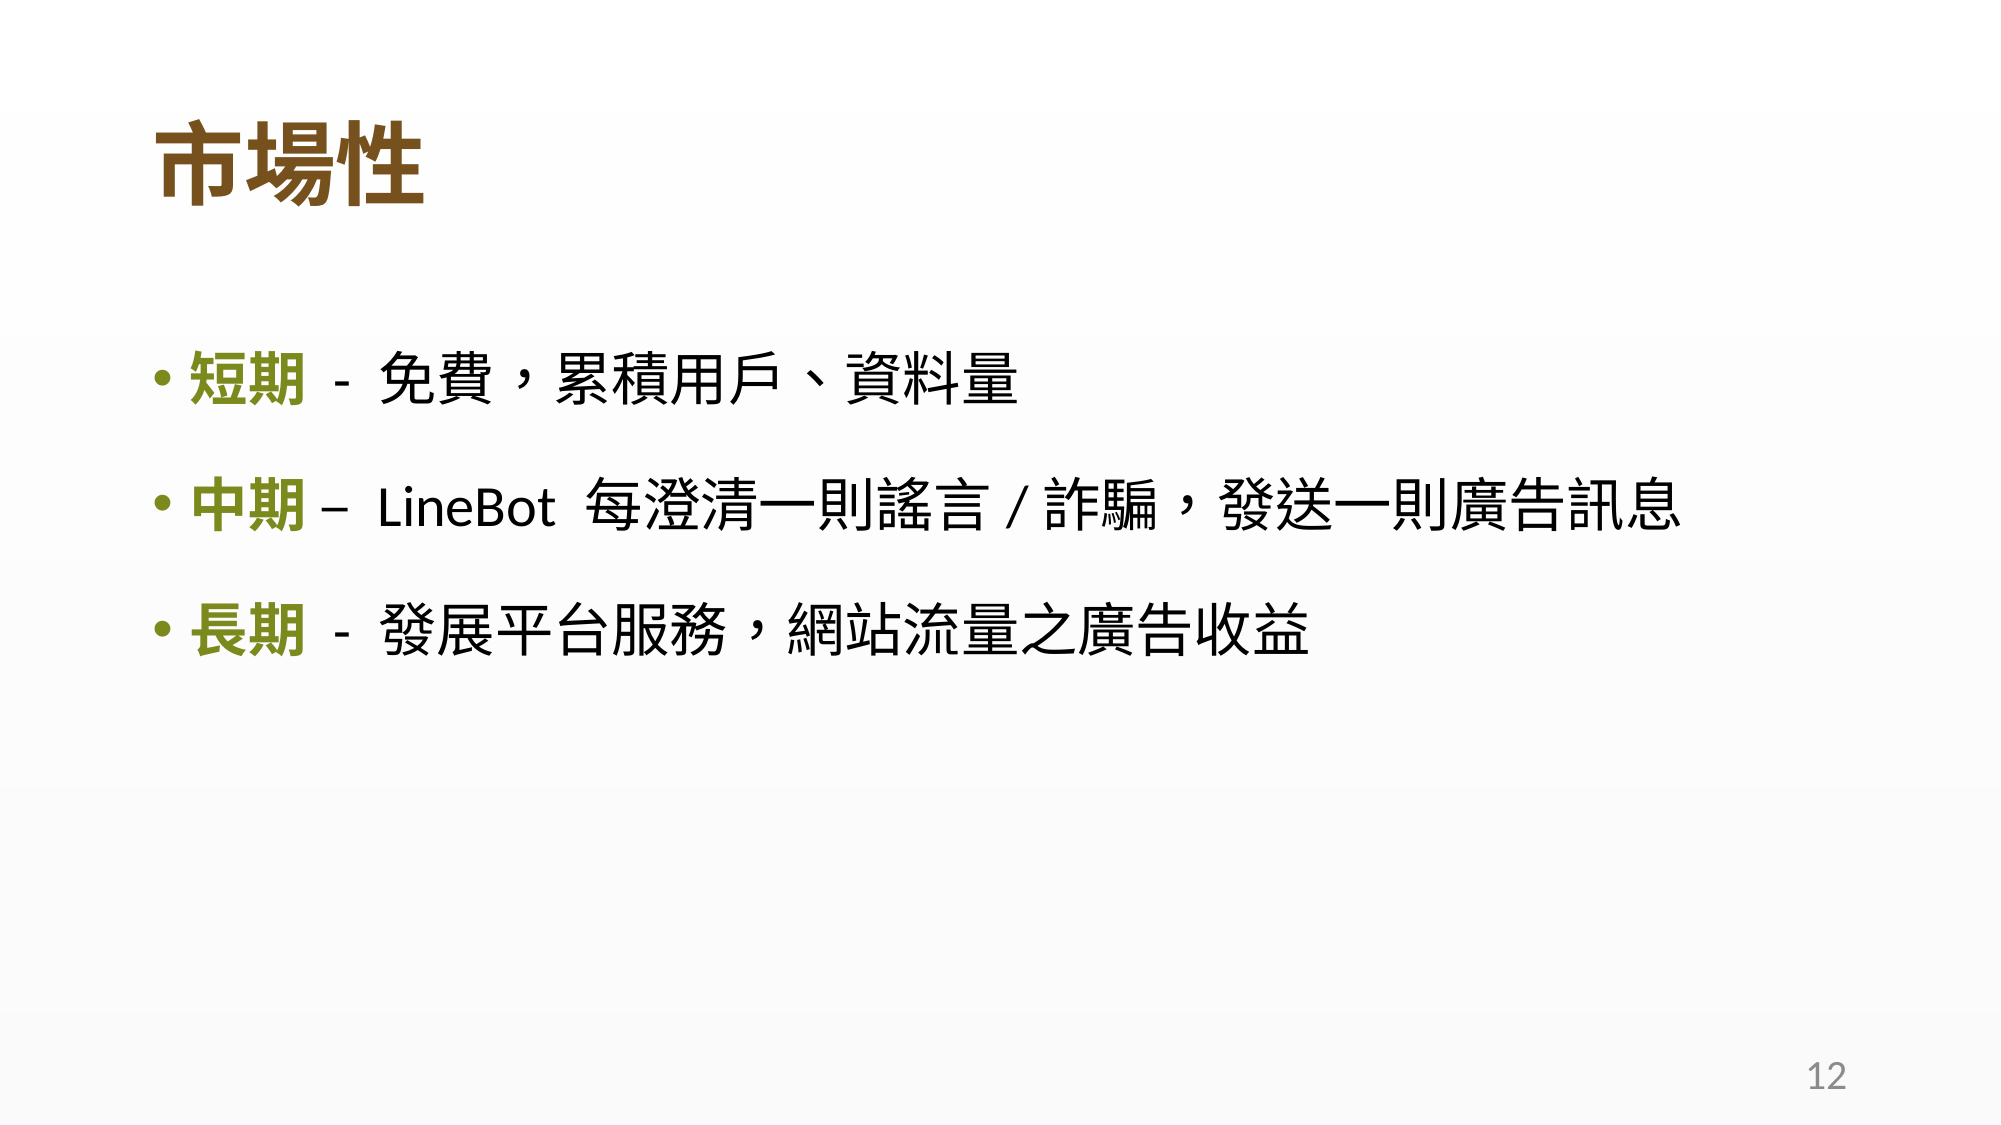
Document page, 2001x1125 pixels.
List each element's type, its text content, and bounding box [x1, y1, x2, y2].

list 短期 - 免費，累積用戶、資料量 中期 – LineBot 每澄清一則謠言/詐騙，發送一則廣告訊息 長期 - 發展平台服務，網站流量之廣告收益 [137, 299, 1863, 1014]
slide_number 12 [1412, 1042, 1863, 1103]
title 市場性 [137, 59, 1863, 278]
